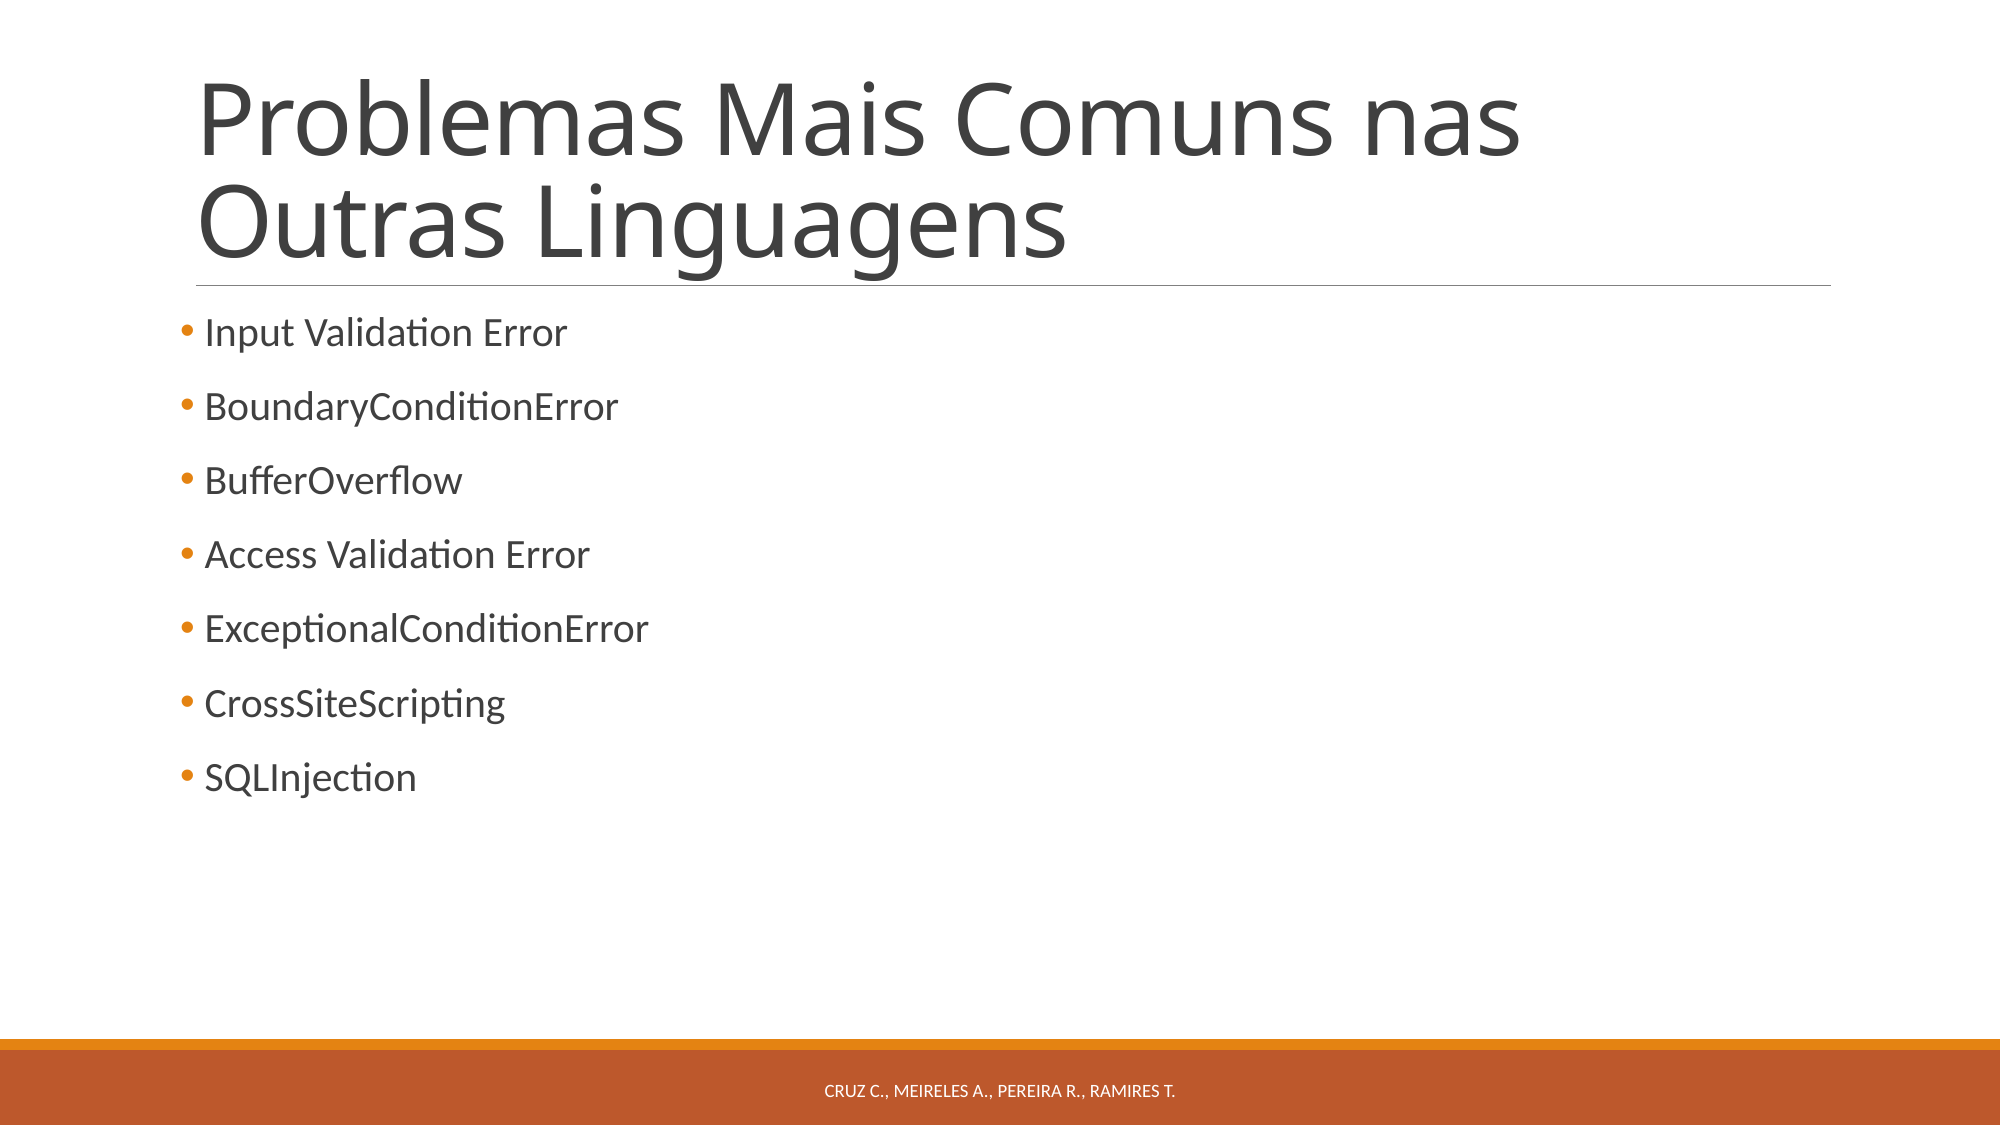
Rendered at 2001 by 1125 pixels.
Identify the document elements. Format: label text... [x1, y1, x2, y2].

footer Cruz C., Meireles A., Pereira R., Ramires T. [604, 1059, 1396, 1120]
list Input Validation Error BoundaryConditionError BufferOverflow Access Validation Error ExceptionalConditionError CrossSiteScripting SQLInjection [180, 302, 1830, 963]
title Problemas Mais Comuns nas Outras Linguagens [180, 47, 1830, 285]
